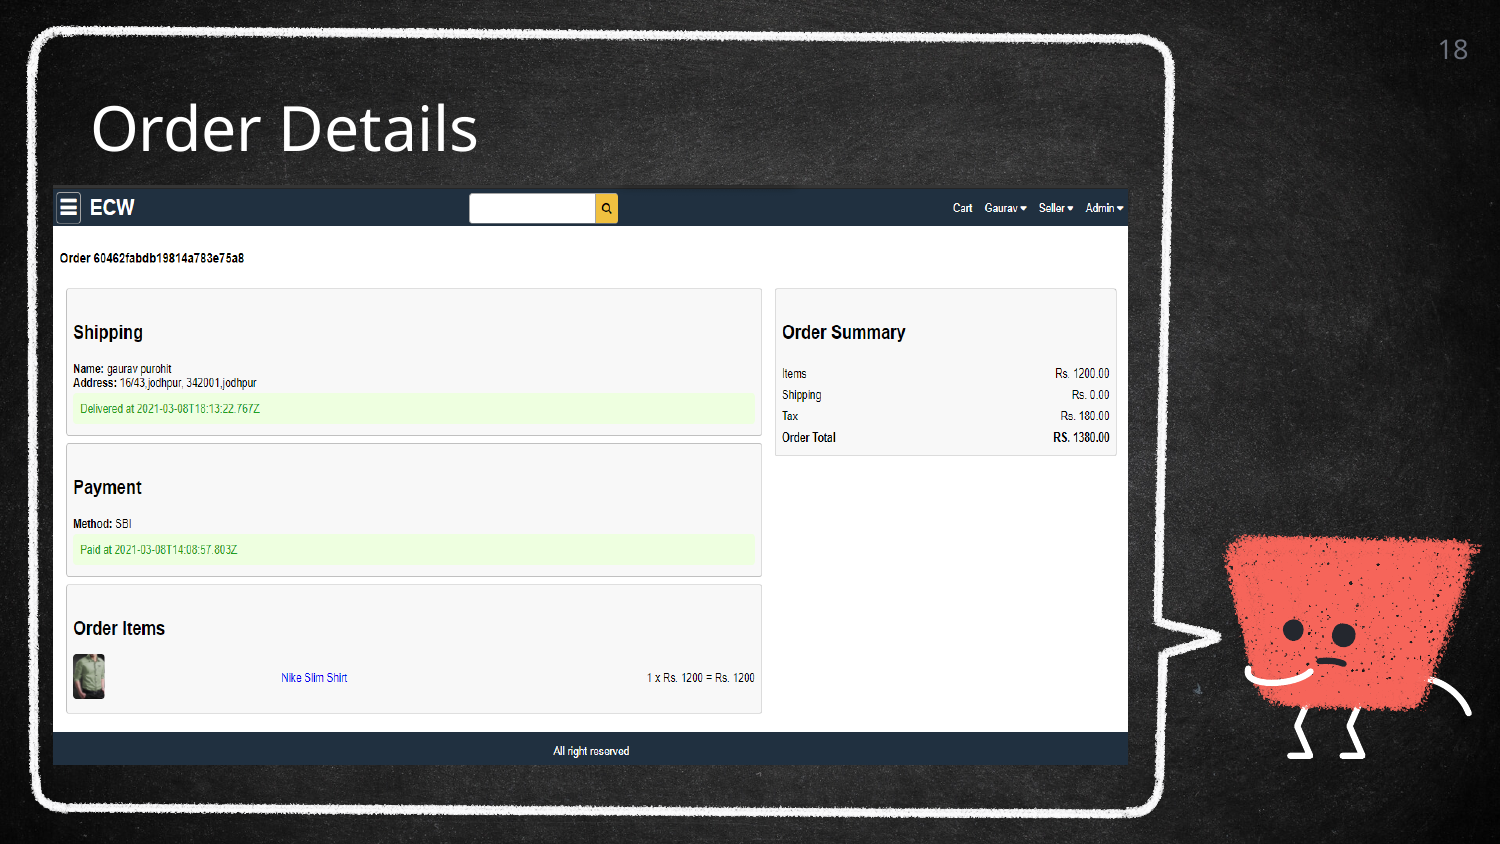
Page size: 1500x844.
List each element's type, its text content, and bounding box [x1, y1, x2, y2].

picture [0, 0, 1500, 844]
slide_number 18 [1378, 32, 1469, 98]
title Order Details [89, 97, 1102, 163]
